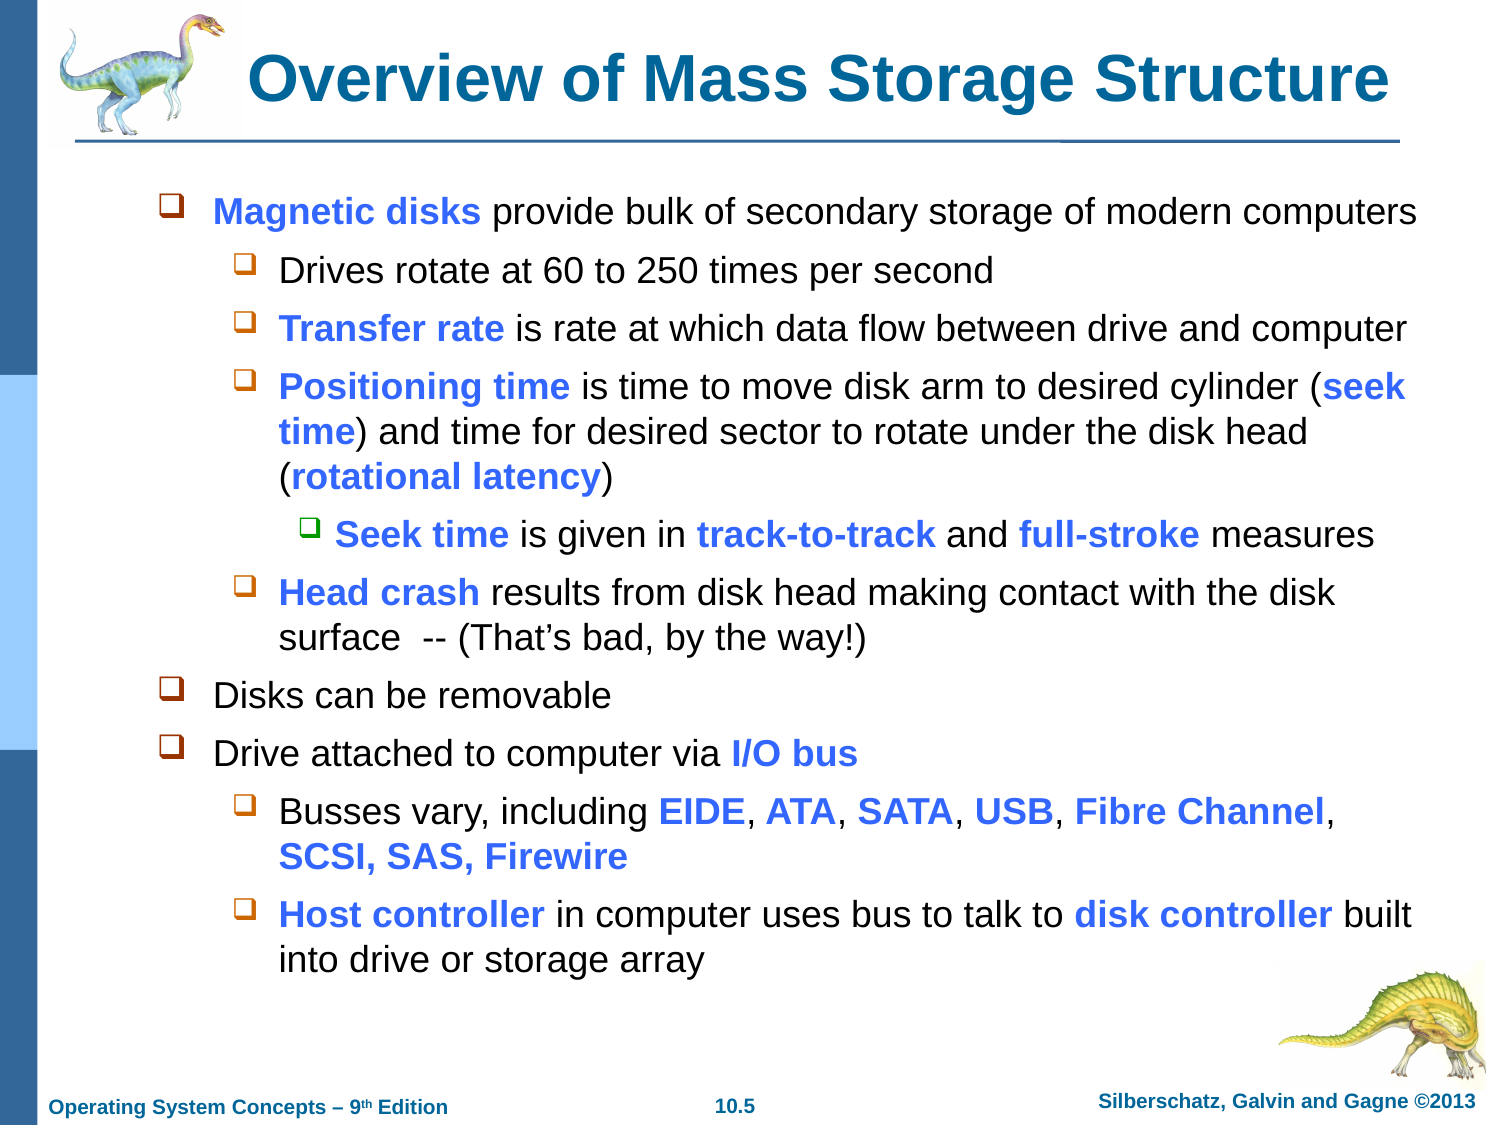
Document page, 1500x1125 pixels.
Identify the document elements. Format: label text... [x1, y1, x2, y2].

list Magnetic disks provide bulk of secondary storage of modern computers Drives rotate at 60 to 250 times per second Transfer rate is rate at which data flow between drive and computer Positioning time is time to move disk arm to desired cylinder (seek time) and time for desired sector to rotate under the disk head (rotational latency) Seek time is given in track-to-track and full-stroke measures Head crash results from disk head making contact with the disk surface -- (That’s bad, by the way!) Disks can be removable Drive attached to computer via I/O bus Busses vary, including EIDE, ATA, SATA, USB, Fibre Channel, SCSI, SAS, Firewire Host controller in computer uses bus to talk to disk controller built into drive or storage array [141, 179, 1454, 1045]
picture [1275, 959, 1486, 1090]
picture [46, 0, 243, 149]
title Overview of Mass Storage Structure [189, 27, 1450, 123]
